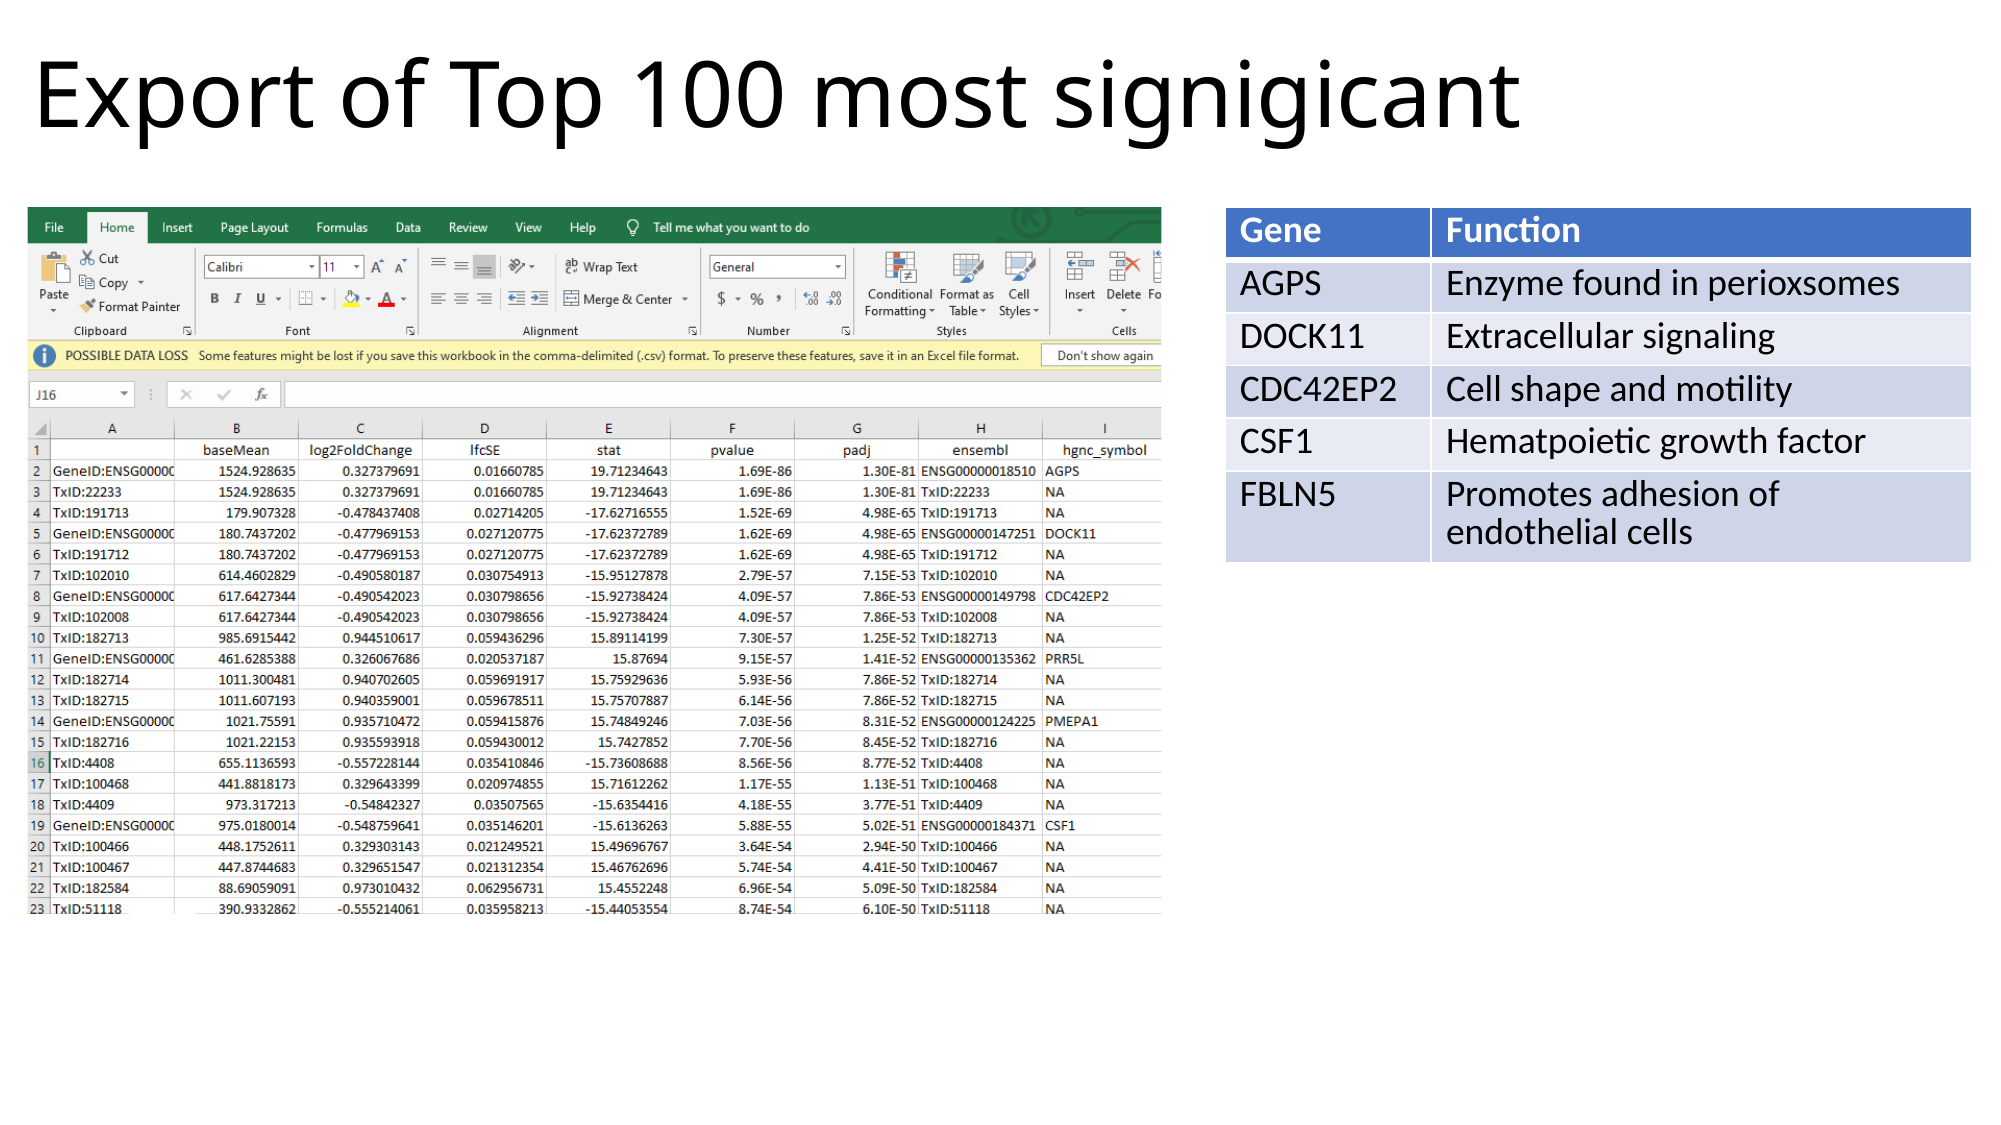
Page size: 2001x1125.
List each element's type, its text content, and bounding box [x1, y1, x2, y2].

table_cell Extracellular signaling [1432, 314, 1971, 365]
table_cell CSF1 [1226, 419, 1430, 470]
table_cell Enzyme found in perioxsomes [1432, 263, 1971, 312]
table_cell FBLN5 [1226, 472, 1430, 562]
table_cell DOCK11 [1226, 314, 1430, 365]
table_cell Cell shape and motility [1432, 366, 1971, 417]
table_cell Hematpoietic growth factor [1432, 419, 1971, 470]
table_cell Promotes adhesion of endothelial cells [1432, 472, 1971, 562]
picture [27, 207, 1162, 914]
table_header Gene [1226, 208, 1430, 257]
table_cell AGPS [1226, 263, 1430, 312]
title Export of Top 100 most signigicant [17, 0, 1743, 207]
table_header Function [1432, 208, 1971, 257]
table_cell CDC42EP2 [1226, 366, 1430, 417]
